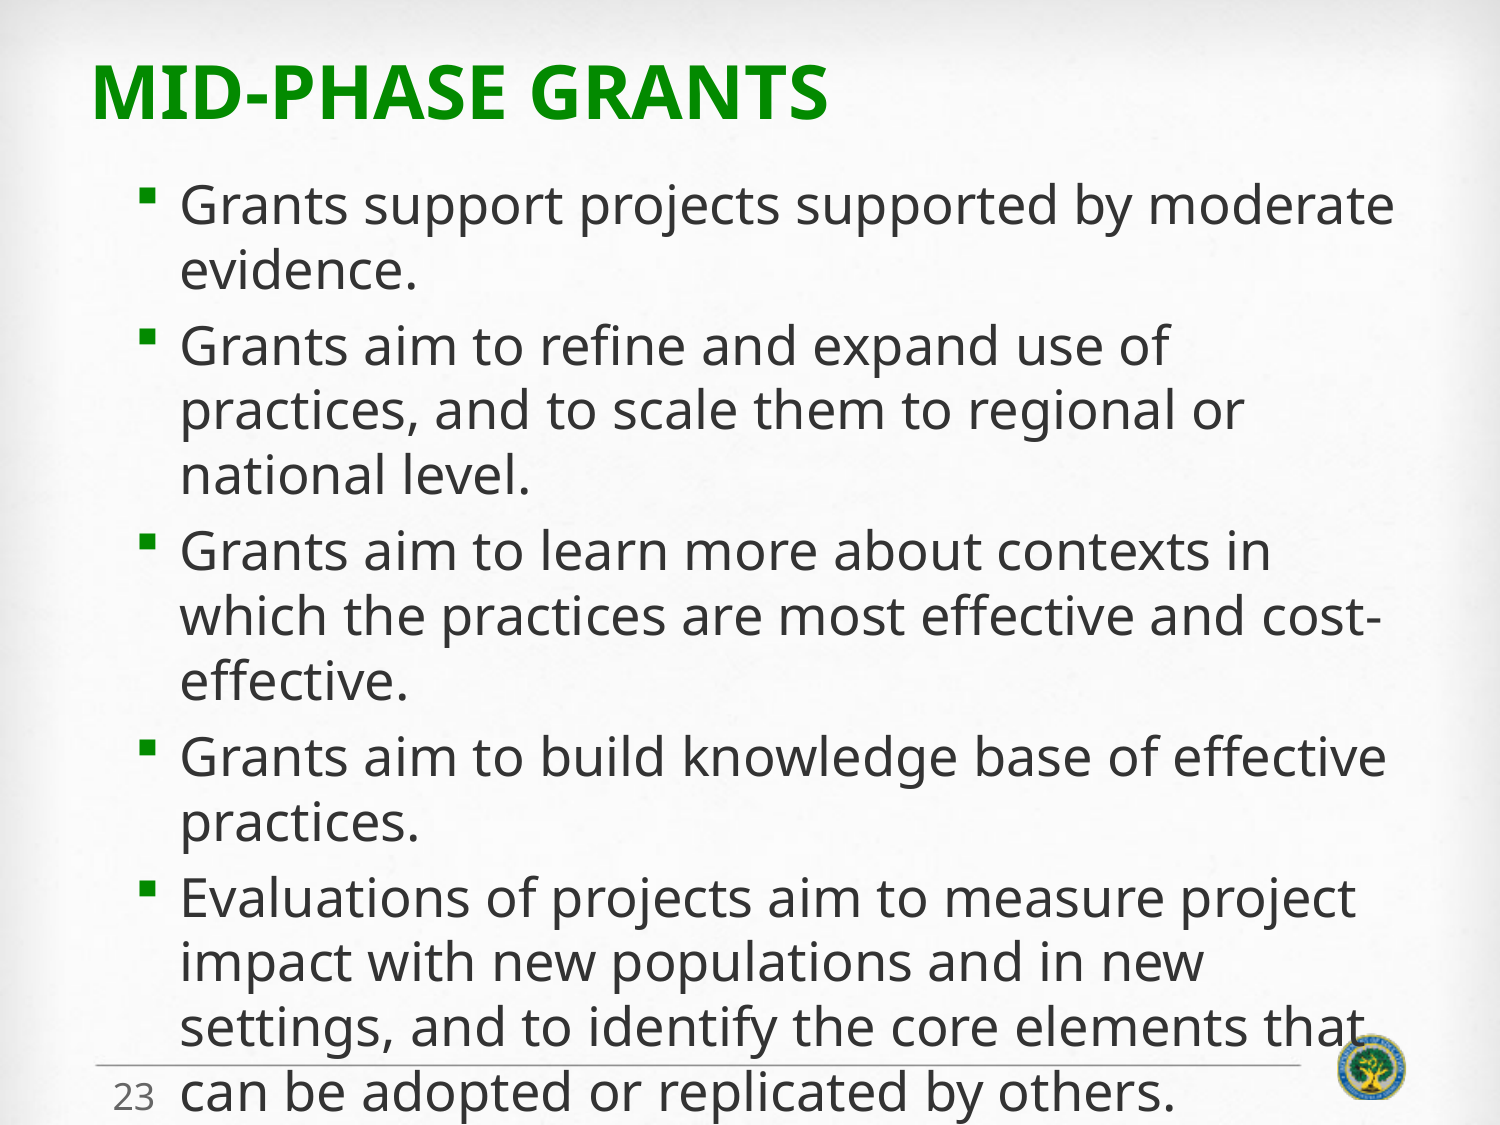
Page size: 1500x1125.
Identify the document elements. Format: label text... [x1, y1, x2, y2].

title Mid-Phase Grants [75, 37, 1425, 130]
list Grants support projects supported by moderate evidence. Grants aim to refine and expand use of practices, and to scale them to regional or national level. Grants aim to learn more about contexts in which the practices are most effective and cost-effective. Grants aim to build knowledge base of effective practices. Evaluations of projects aim to measure project impact with new populations and in new settings, and to identify the core elements that can be adopted or replicated by others. [75, 162, 1425, 893]
slide_number 23 [112, 1065, 200, 1125]
picture [0, 0, 1500, 1125]
